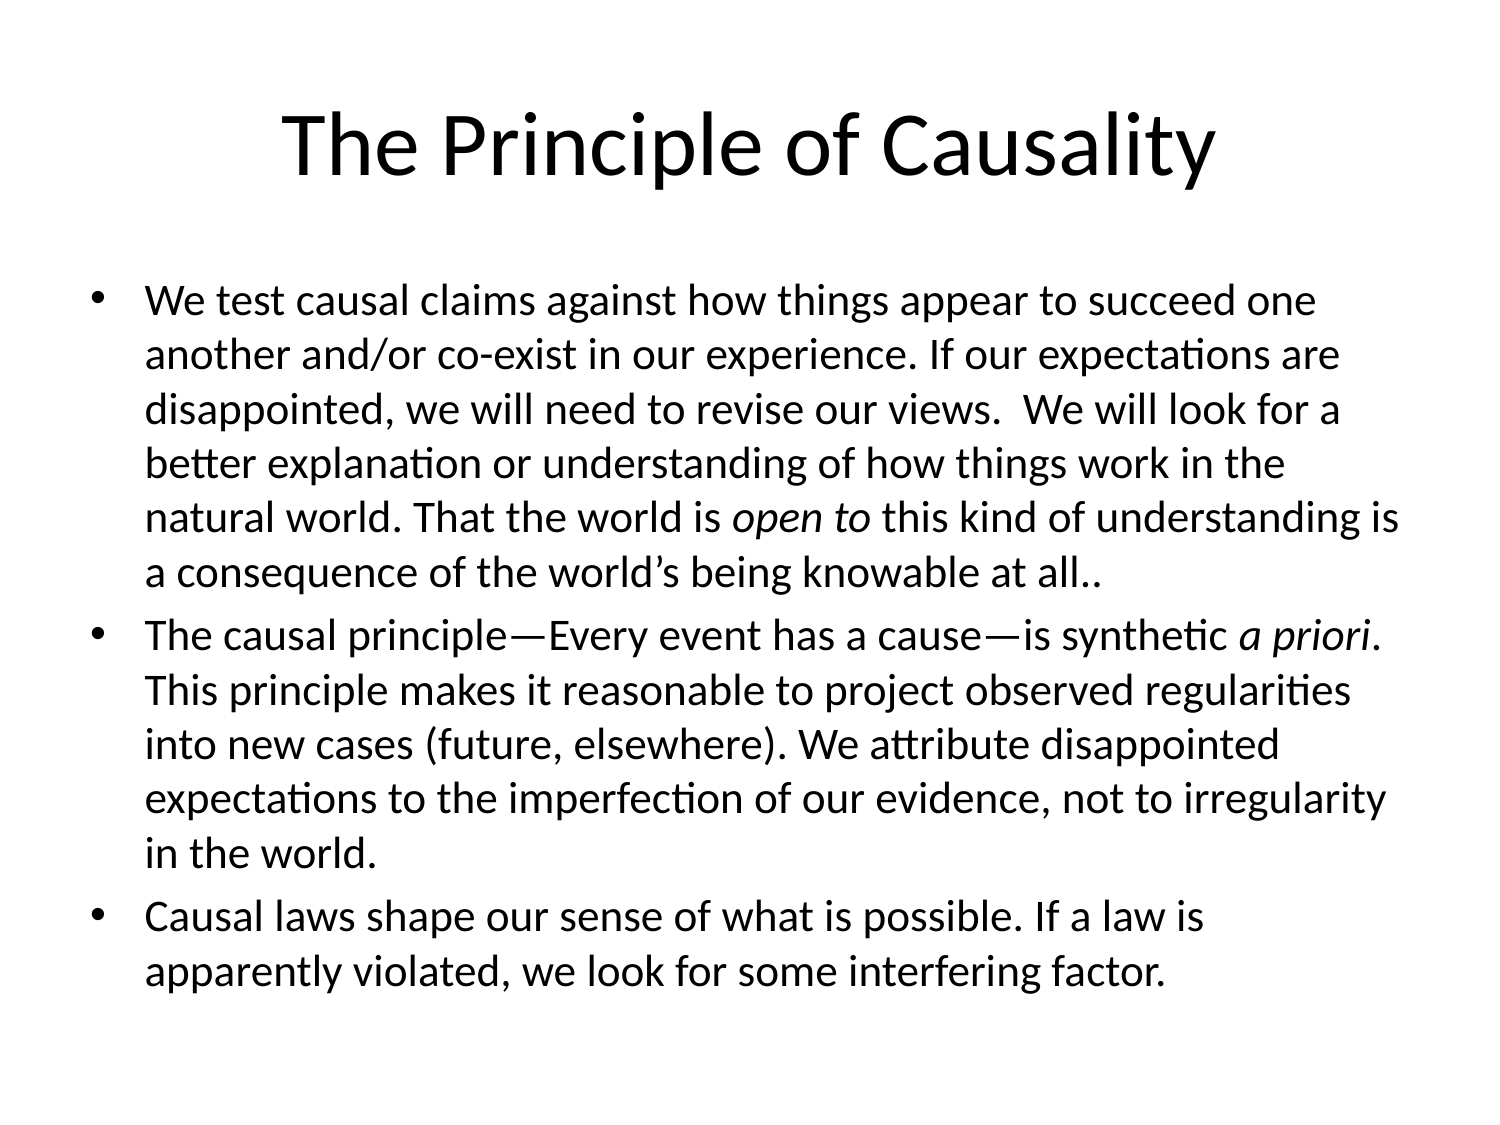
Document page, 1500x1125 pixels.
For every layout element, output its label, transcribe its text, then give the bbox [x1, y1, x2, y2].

list We test causal claims against how things appear to succeed one another and/or co-exist in our experience. If our expectations are disappointed, we will need to revise our views. We will look for a better explanation or understanding of how things work in the natural world. That the world is open to this kind of understanding is a consequence of the world’s being knowable at all.. The causal principle—Every event has a cause—is synthetic a priori. This principle makes it reasonable to project observed regularities into new cases (future, elsewhere). We attribute disappointed expectations to the imperfection of our evidence, not to irregularity in the world. Causal laws shape our sense of what is possible. If a law is apparently violated, we look for some interfering factor. [75, 262, 1425, 1005]
title The Principle of Causality [75, 45, 1425, 233]
